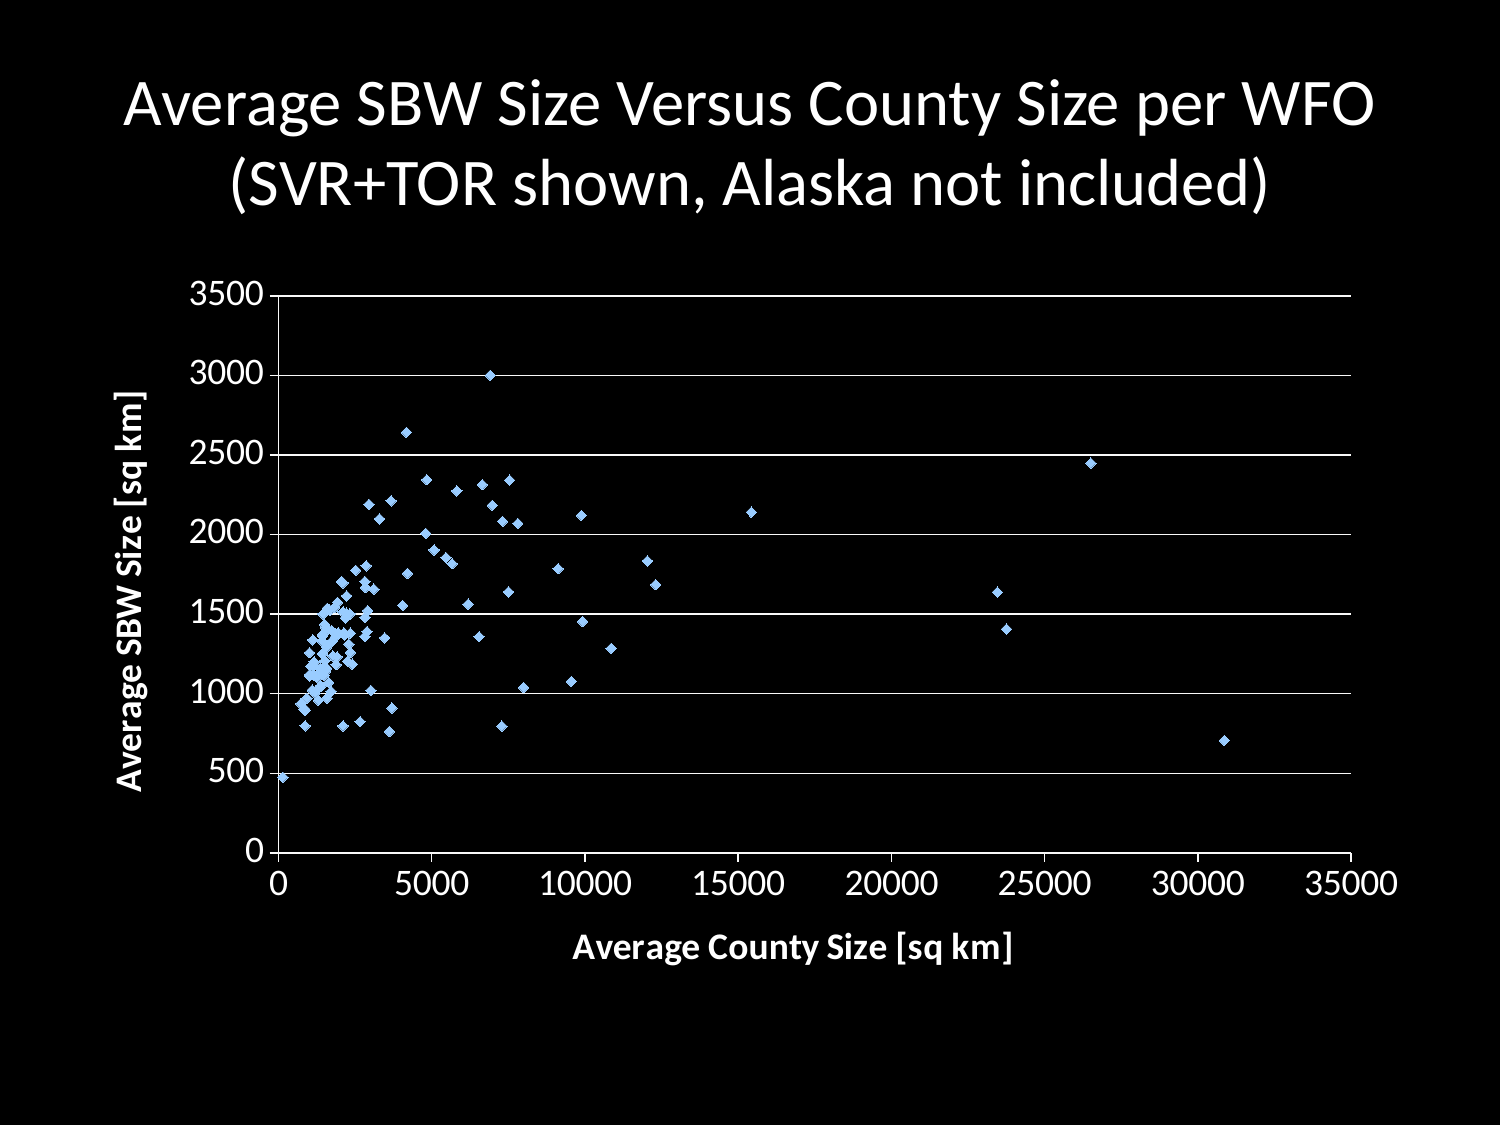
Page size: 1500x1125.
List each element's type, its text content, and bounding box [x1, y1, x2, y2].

chart [74, 262, 1426, 1006]
title Average SBW Size Versus County Size per WFO (SVR+TOR shown, Alaska not included) [75, 45, 1425, 233]
